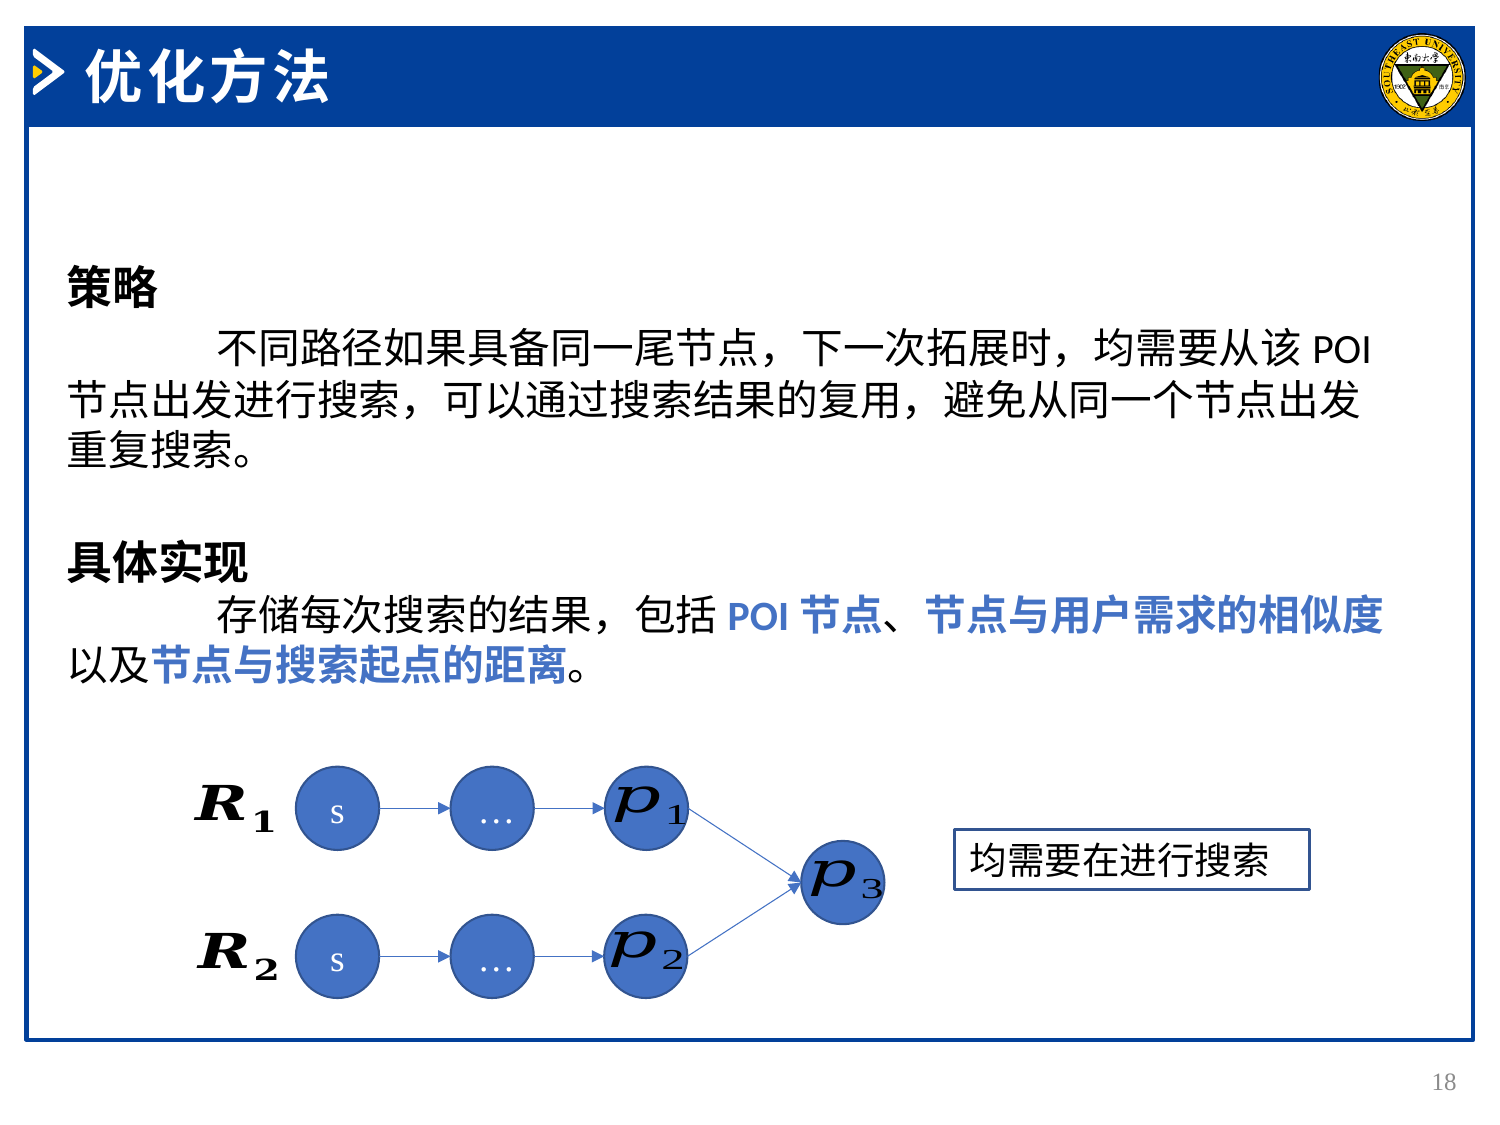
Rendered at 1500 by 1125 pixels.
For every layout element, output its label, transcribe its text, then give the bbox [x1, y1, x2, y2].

text_box … [449, 913, 535, 1000]
text_box [802, 839, 886, 926]
text_box … [449, 765, 535, 852]
text_box 优化方法 [70, 32, 605, 118]
picture [1378, 33, 1467, 121]
text_box s [294, 913, 381, 1000]
text_box [603, 765, 690, 852]
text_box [688, 808, 802, 882]
slide_number 18 [1382, 1051, 1472, 1111]
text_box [687, 882, 802, 957]
text_box s [294, 765, 381, 852]
text_box [603, 913, 689, 1000]
